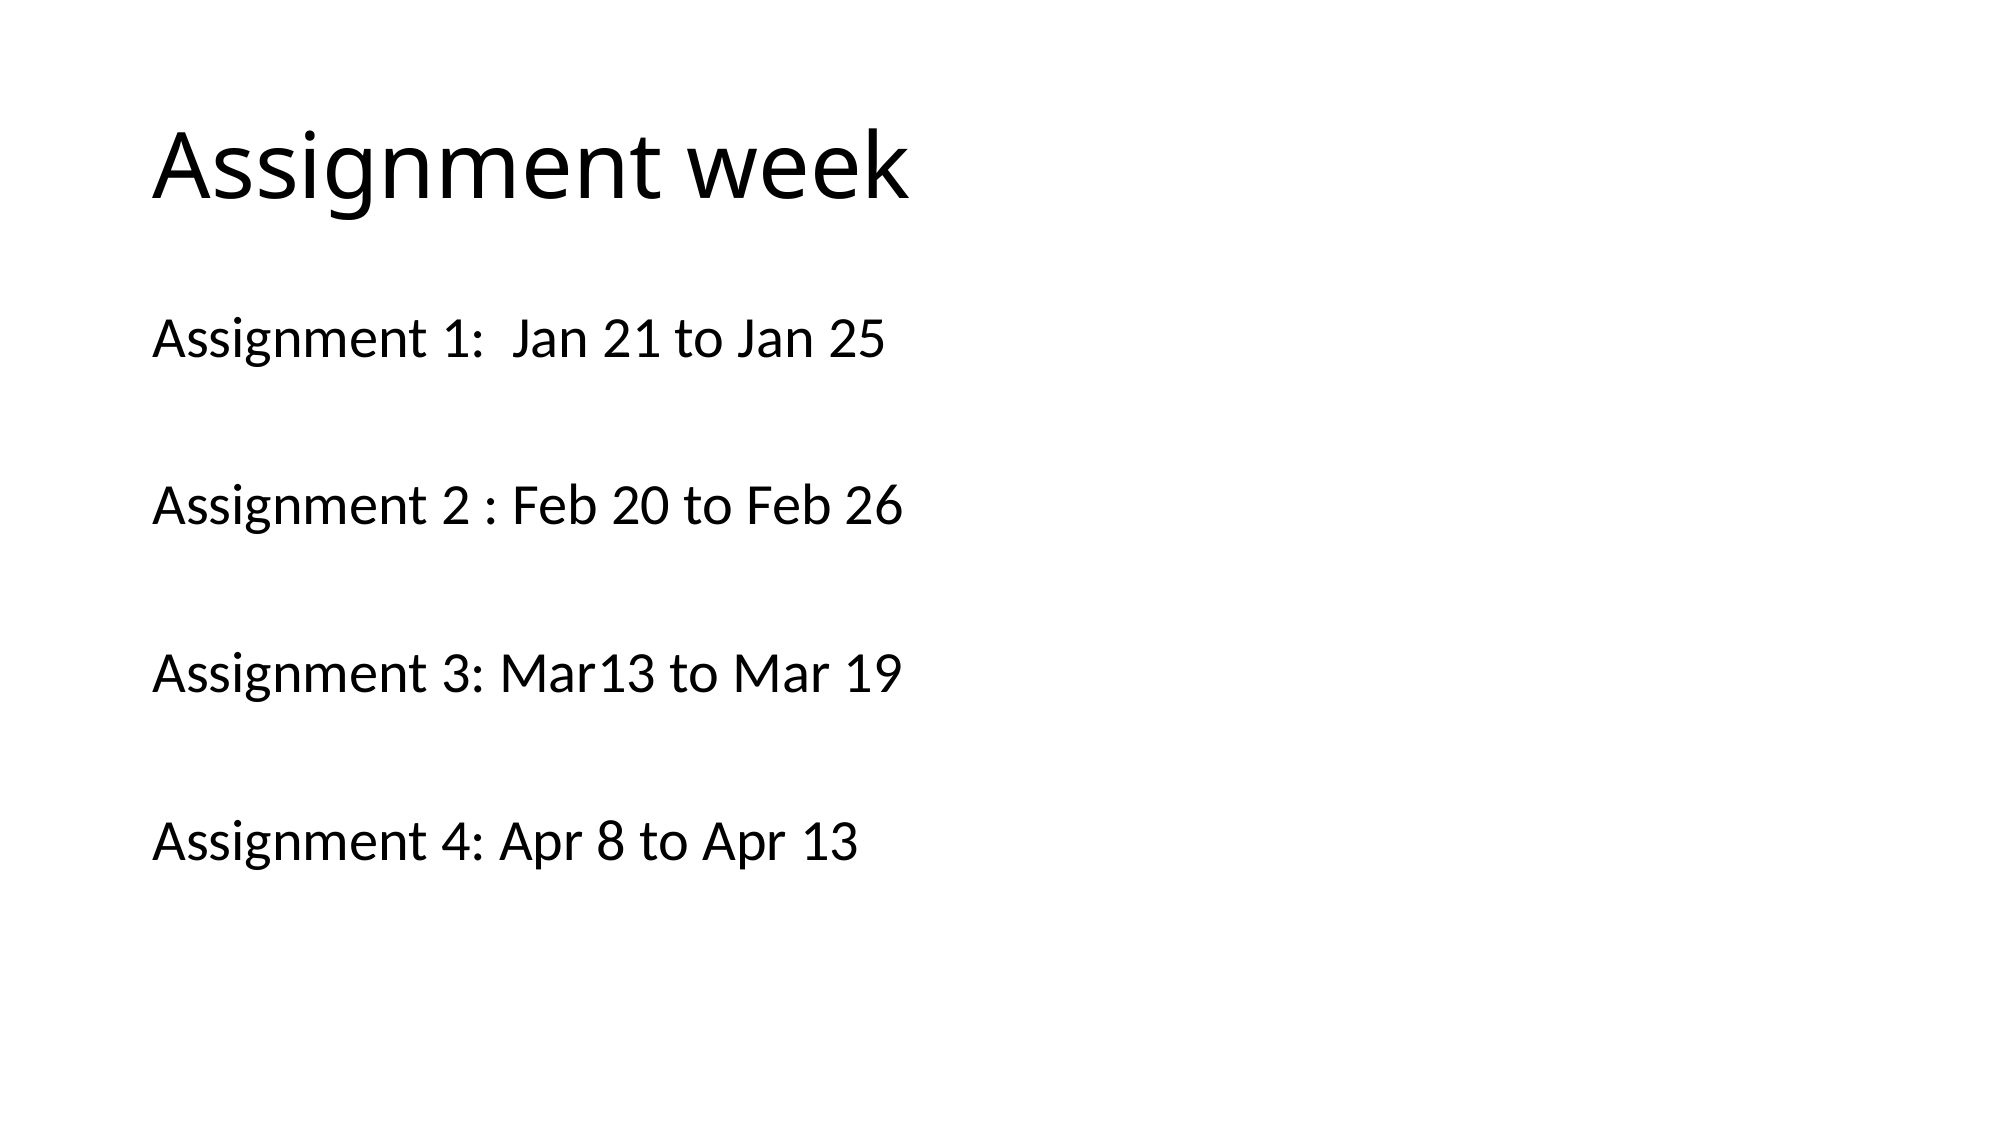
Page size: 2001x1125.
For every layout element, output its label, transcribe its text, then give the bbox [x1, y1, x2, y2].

title Assignment week [137, 59, 1863, 278]
list Assignment 1: Jan 21 to Jan 25 Assignment 2 : Feb 20 to Feb 26 Assignment 3: Mar13 to Mar 19 Assignment 4: Apr 8 to Apr 13 [137, 299, 1863, 1014]
